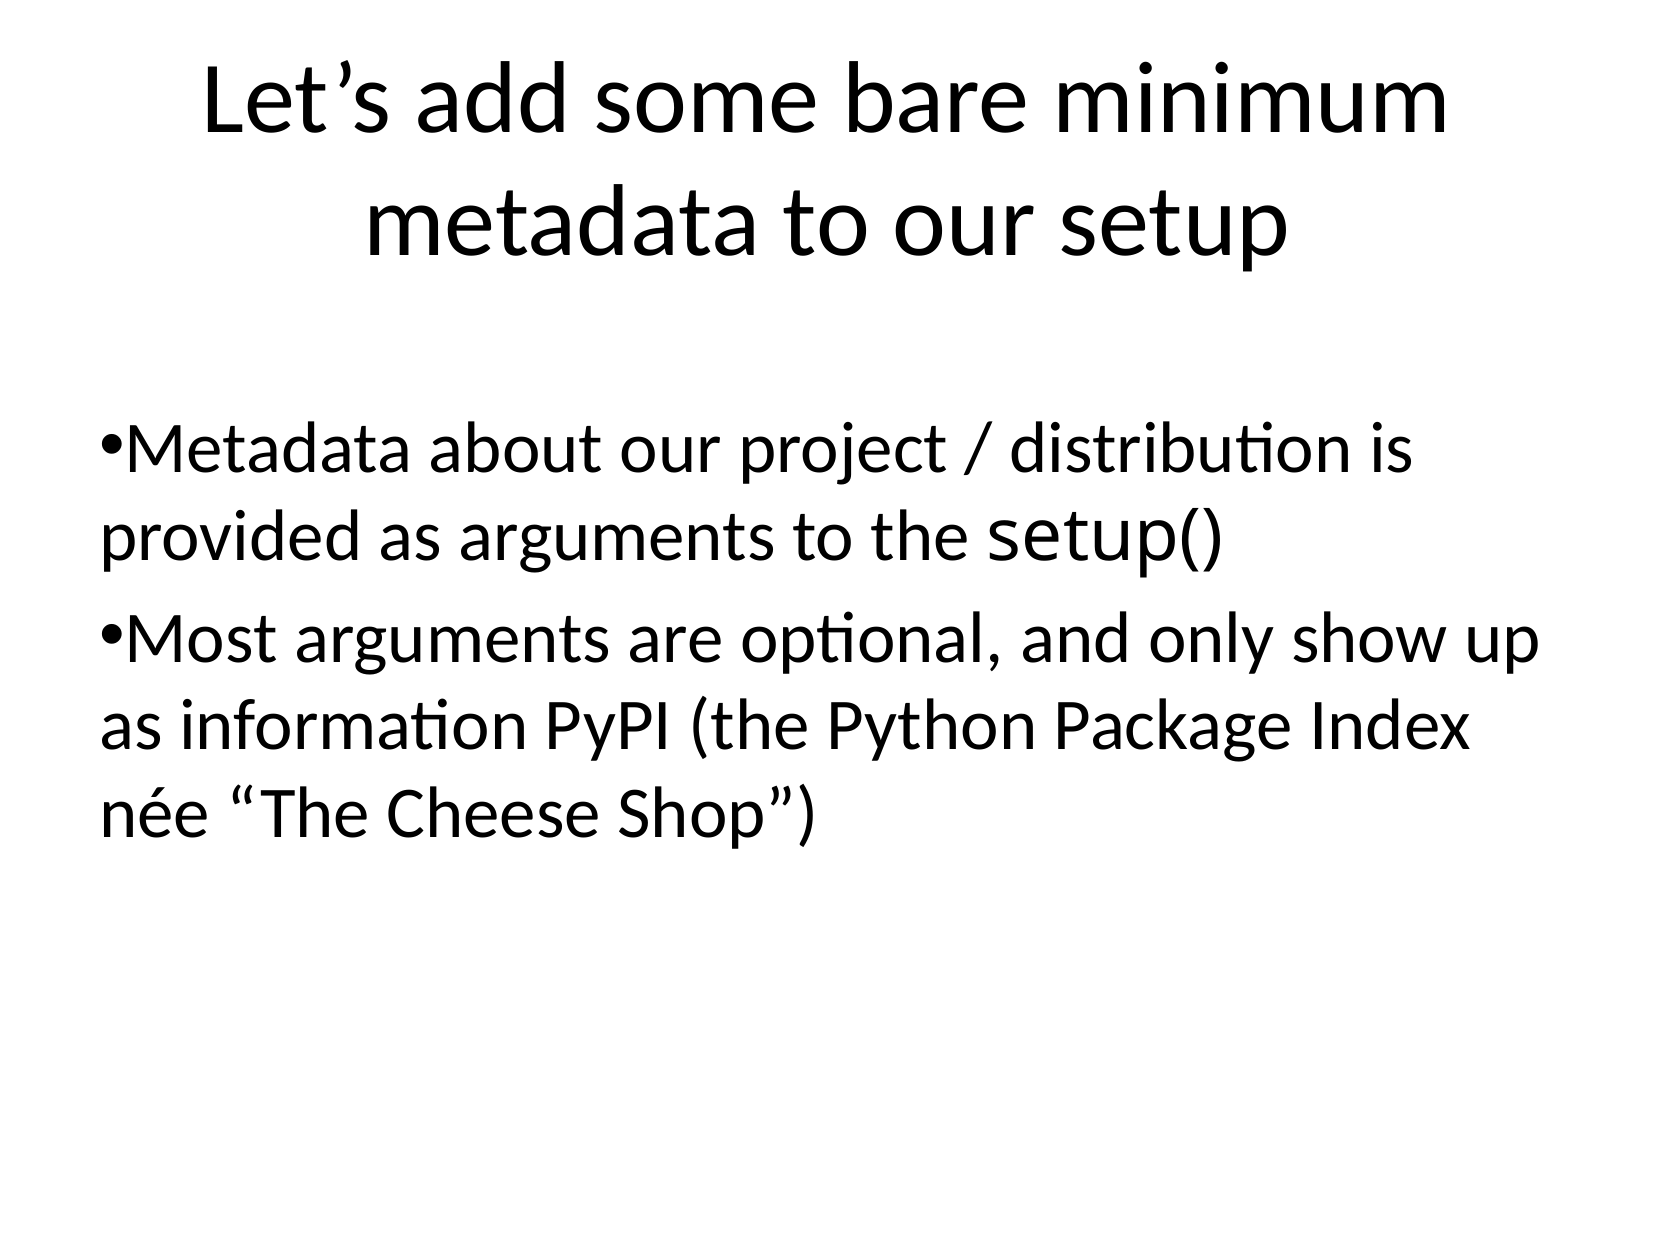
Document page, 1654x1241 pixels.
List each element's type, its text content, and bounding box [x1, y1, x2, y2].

title Let’s add some bare minimum metadata to our setup [82, 49, 1572, 257]
list Metadata about our project / distribution is provided as arguments to the setup() Most arguments are optional, and only show up as information PyPI (the Python Package Index née “The Cheese Shop”) [82, 289, 1572, 1108]
